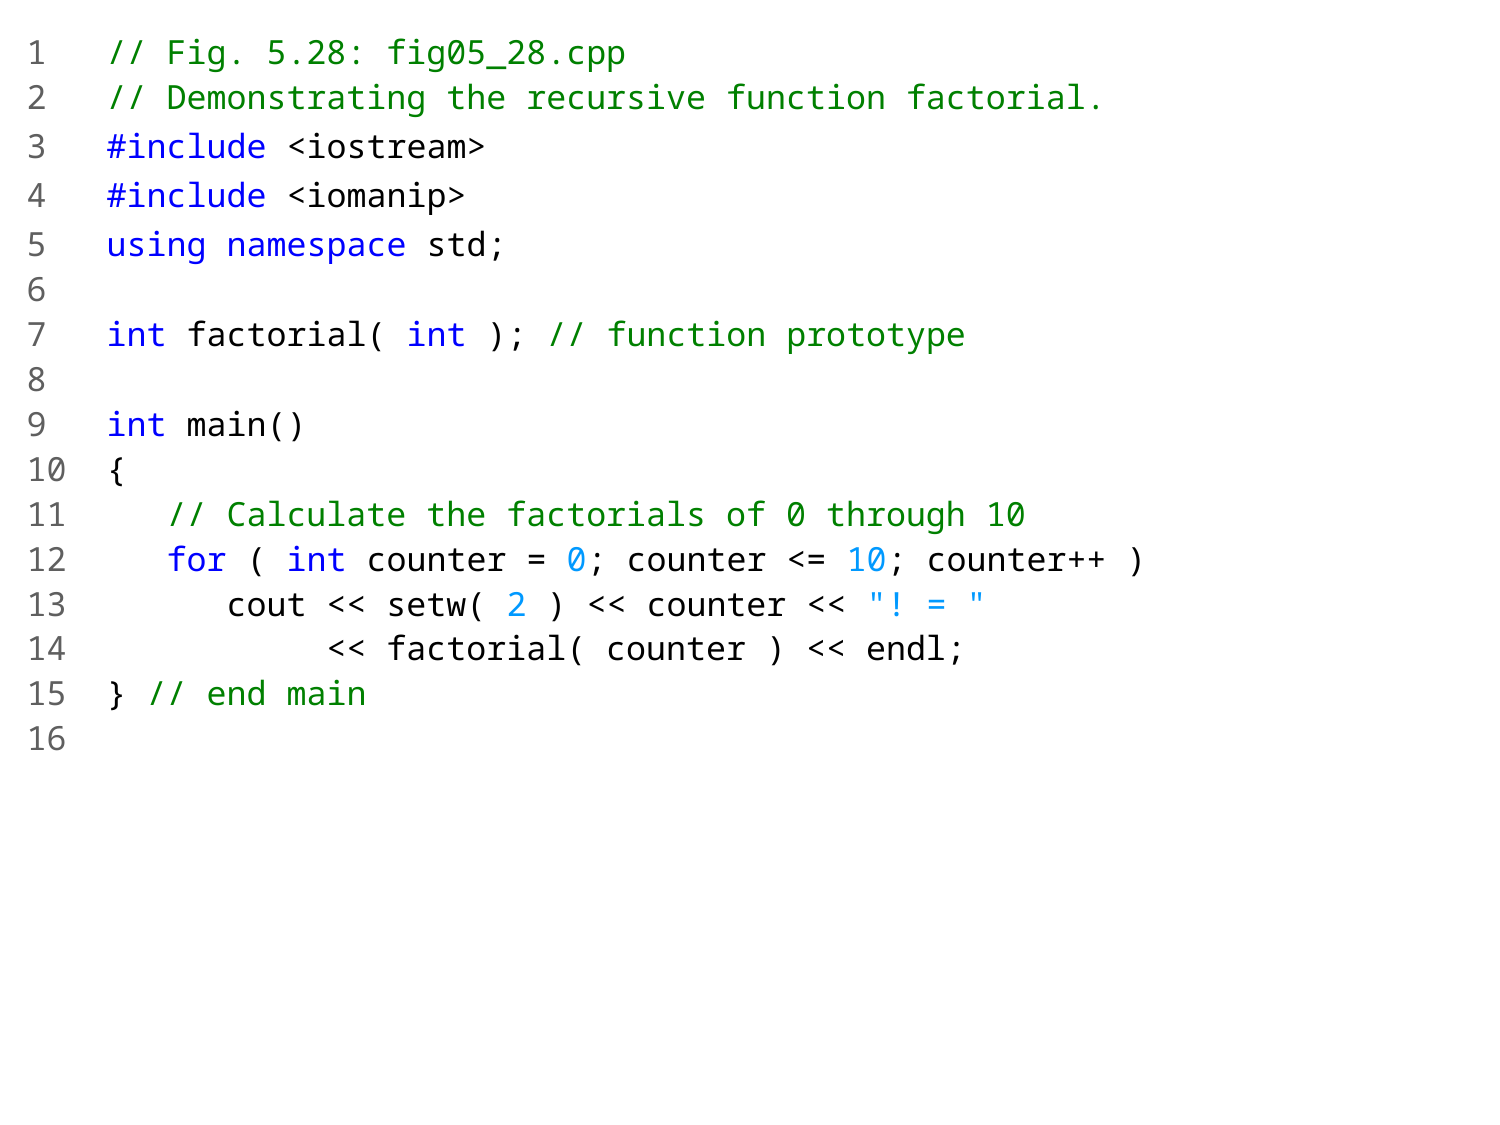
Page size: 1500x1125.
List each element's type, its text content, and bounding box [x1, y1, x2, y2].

subtitle 1 // Fig. 5.28: fig05_28.cpp 2 // Demonstrating the recursive function factorial. 3 #include <iostream> 4 #include <iomanip> 5 using namespace std; 6 7 int factorial( int ); // function prototype 8 9 int main() 10 { 11 // Calculate the factorials of 0 through 10 12 for ( int counter = 0; counter <= 10; counter++ ) 13 cout << setw( 2 ) << counter << "! = " 14 << factorial( counter ) << endl; 15 } // end main 16 [11, 30, 1489, 1095]
